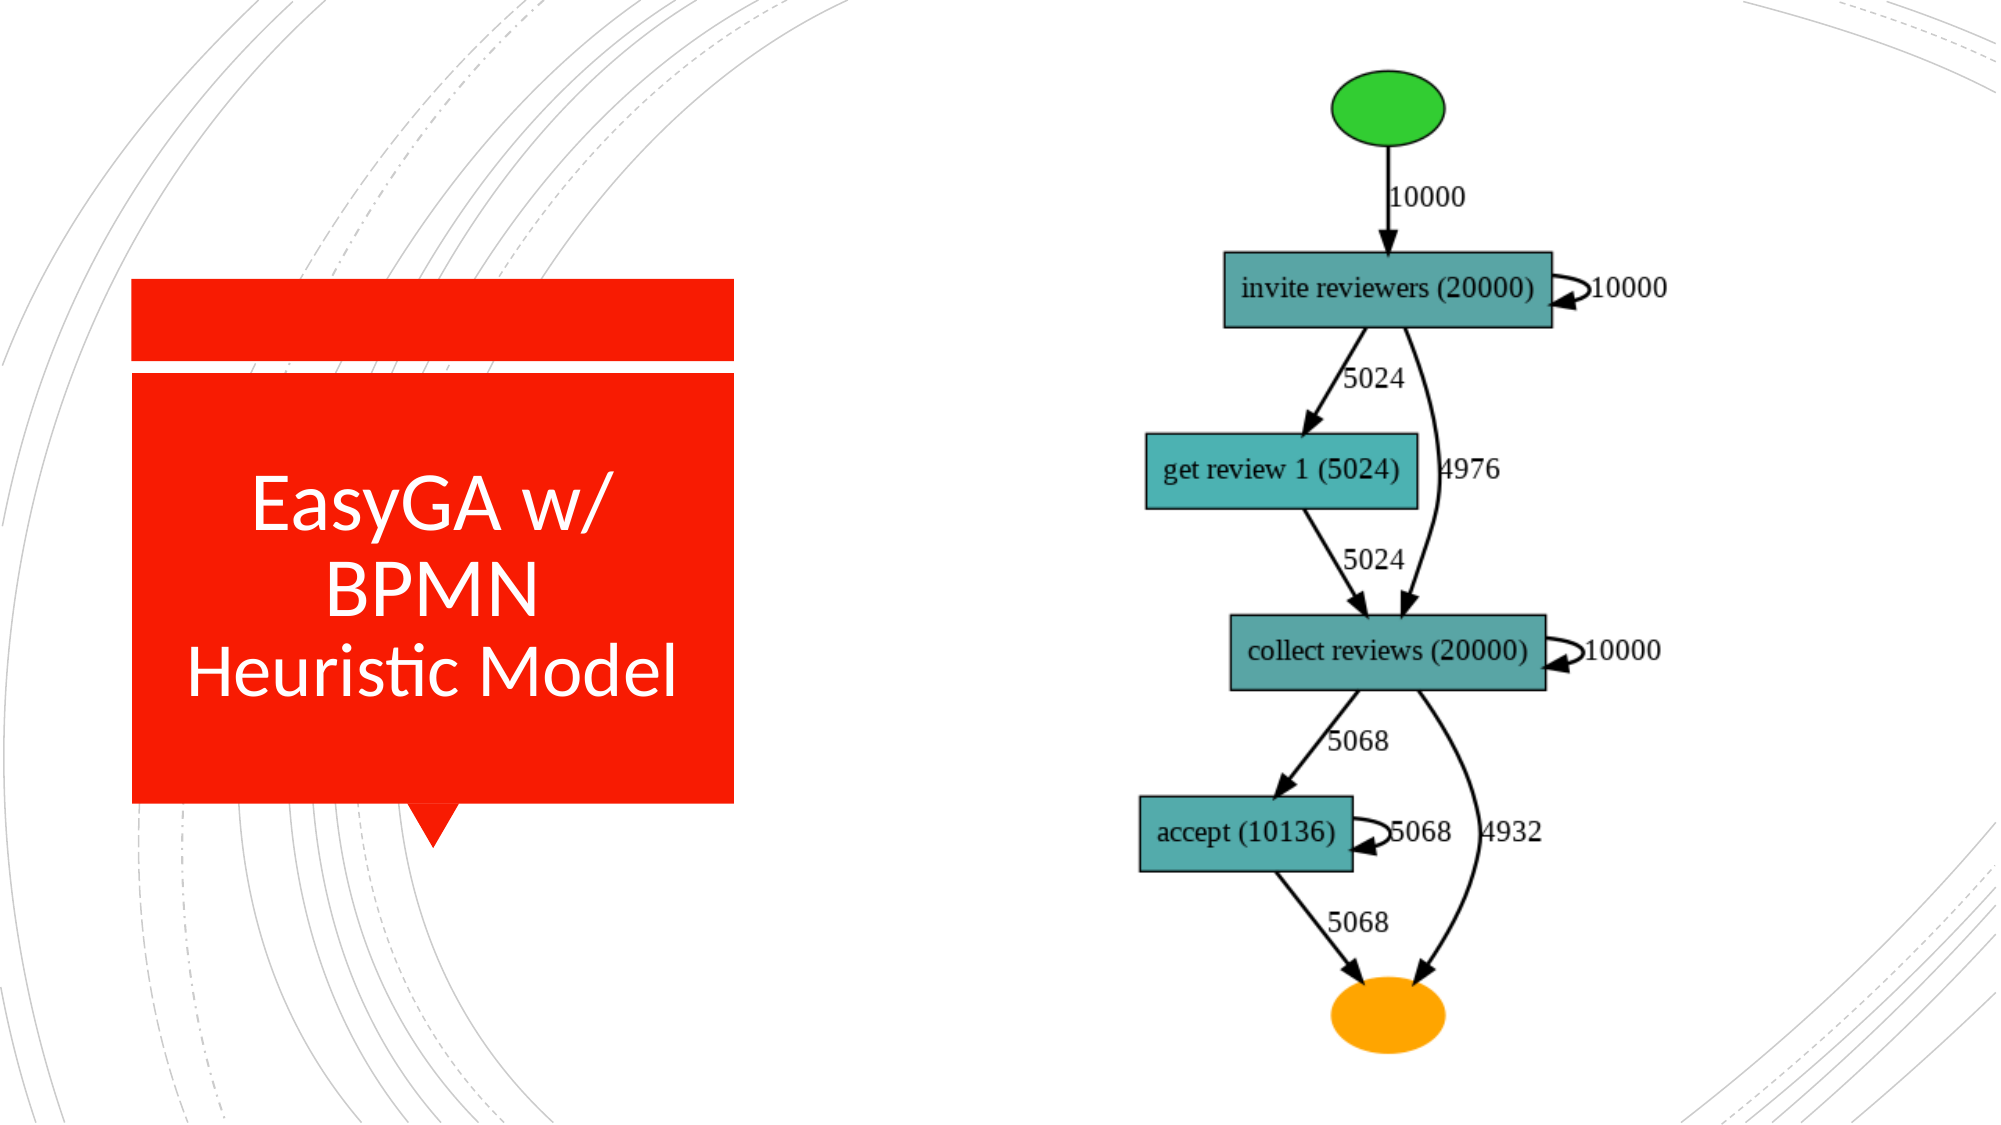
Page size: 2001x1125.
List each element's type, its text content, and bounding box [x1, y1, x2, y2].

picture [1131, 63, 1678, 1062]
title EasyGA w/ BPMN Heuristic Model [145, 385, 720, 789]
